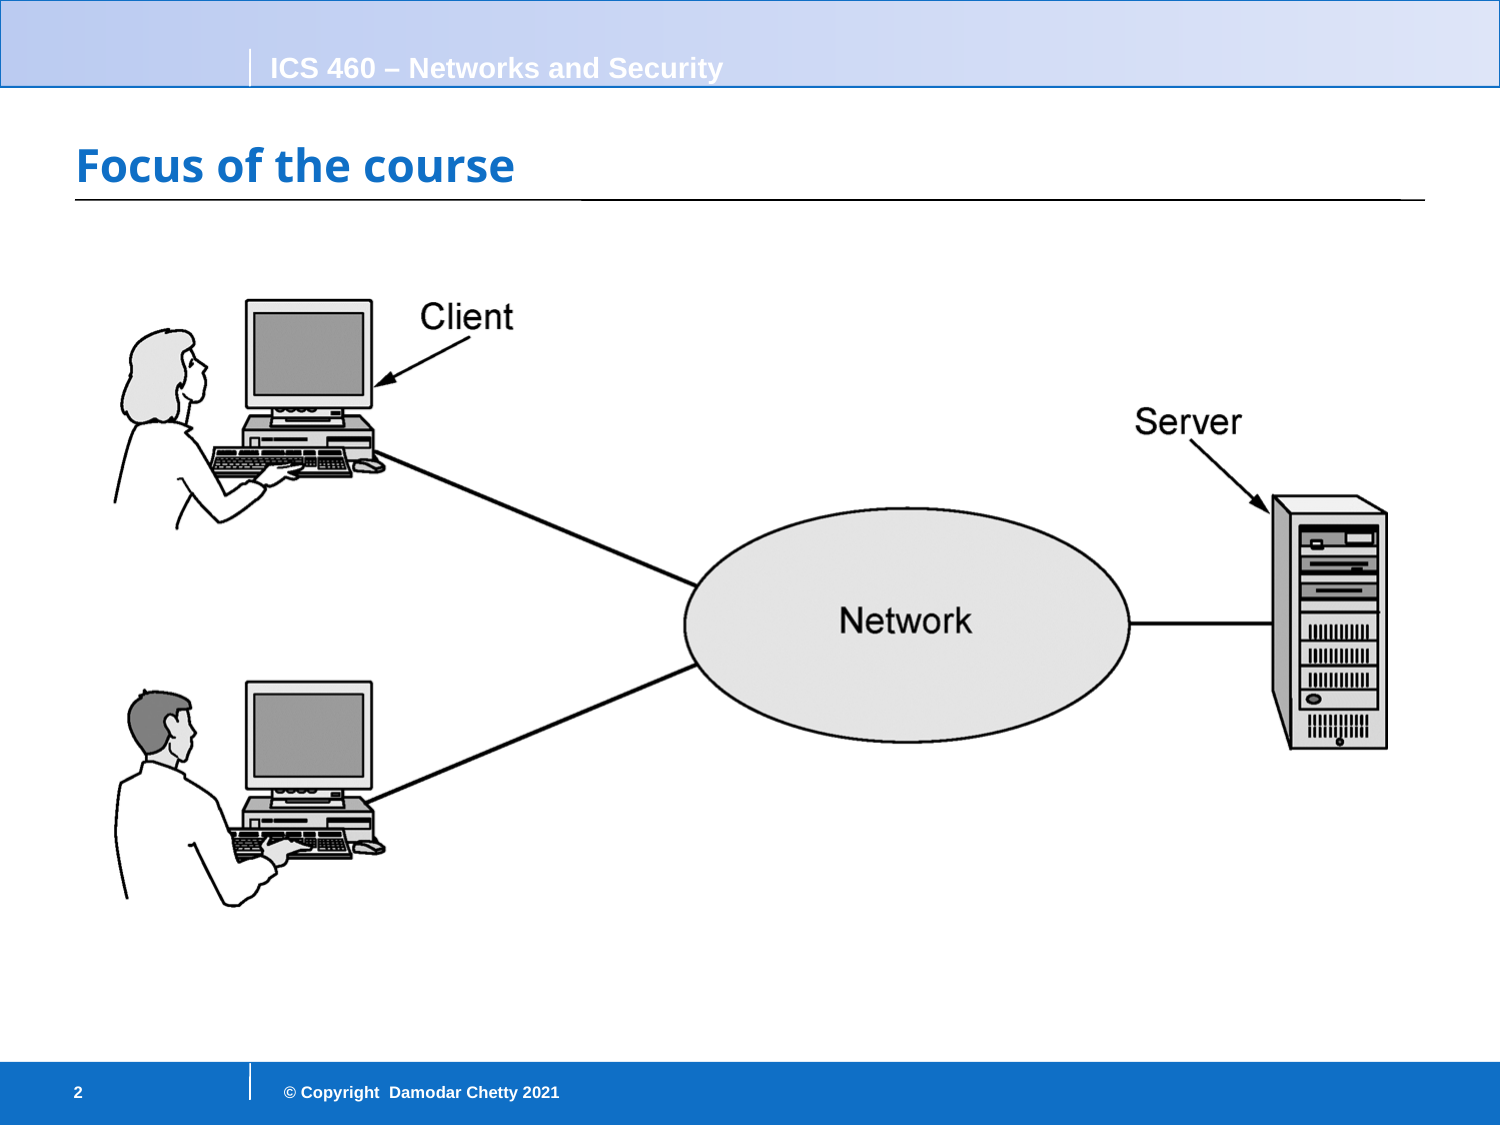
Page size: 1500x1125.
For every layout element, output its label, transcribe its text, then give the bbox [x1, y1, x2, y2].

title Focus of the course [74, 90, 1426, 200]
slide_number 2 [49, 1070, 251, 1125]
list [112, 295, 1388, 947]
